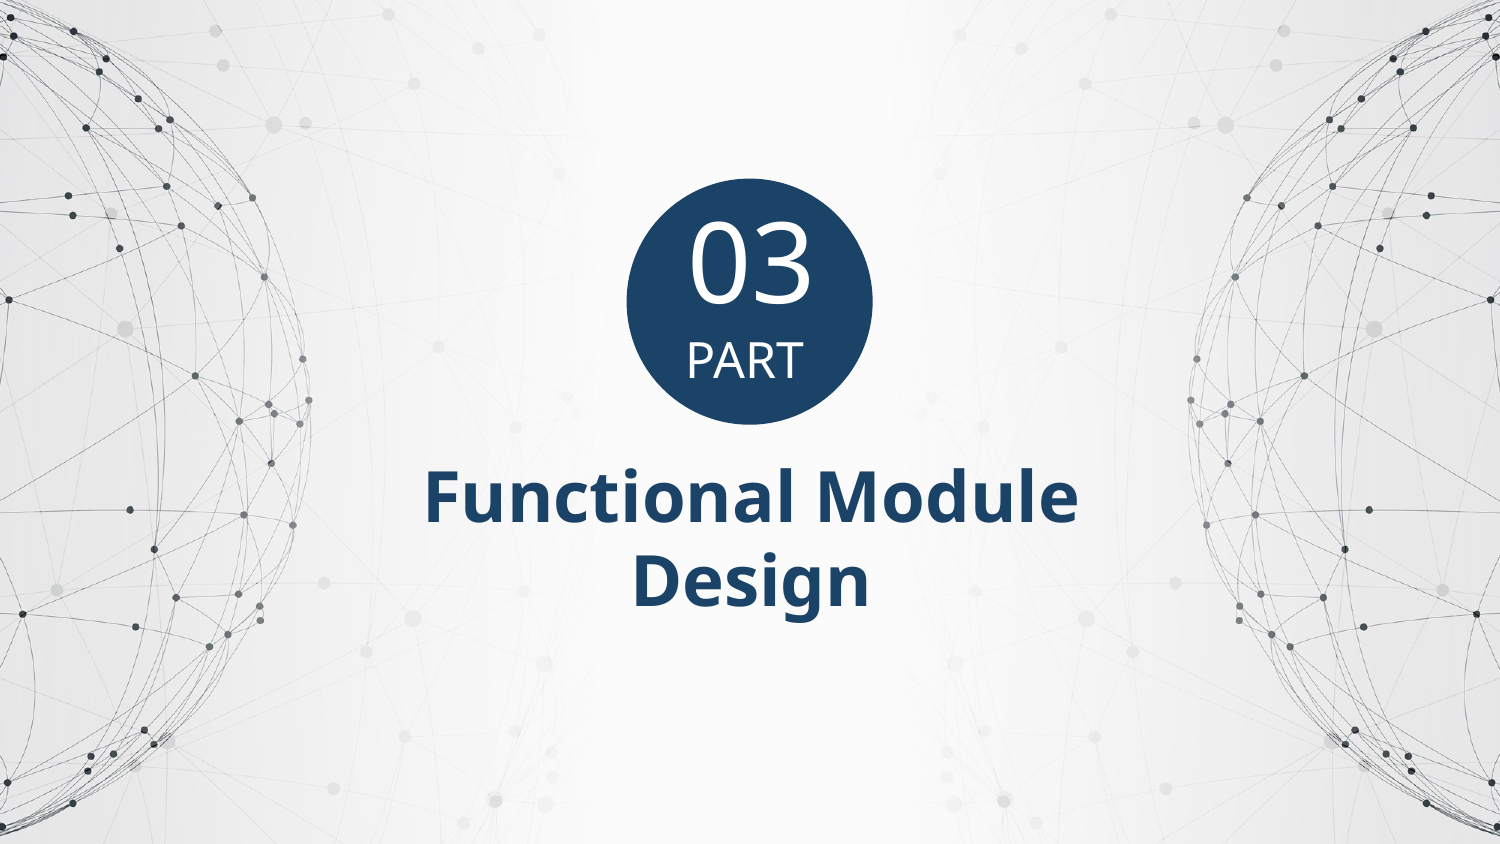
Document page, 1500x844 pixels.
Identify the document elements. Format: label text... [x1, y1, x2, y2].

text_box [667, 395, 832, 426]
text_box [633, 177, 866, 258]
text_box Functional Module Design [409, 445, 1094, 627]
picture [0, 0, 1500, 844]
text_box 03 PART [609, 258, 894, 395]
